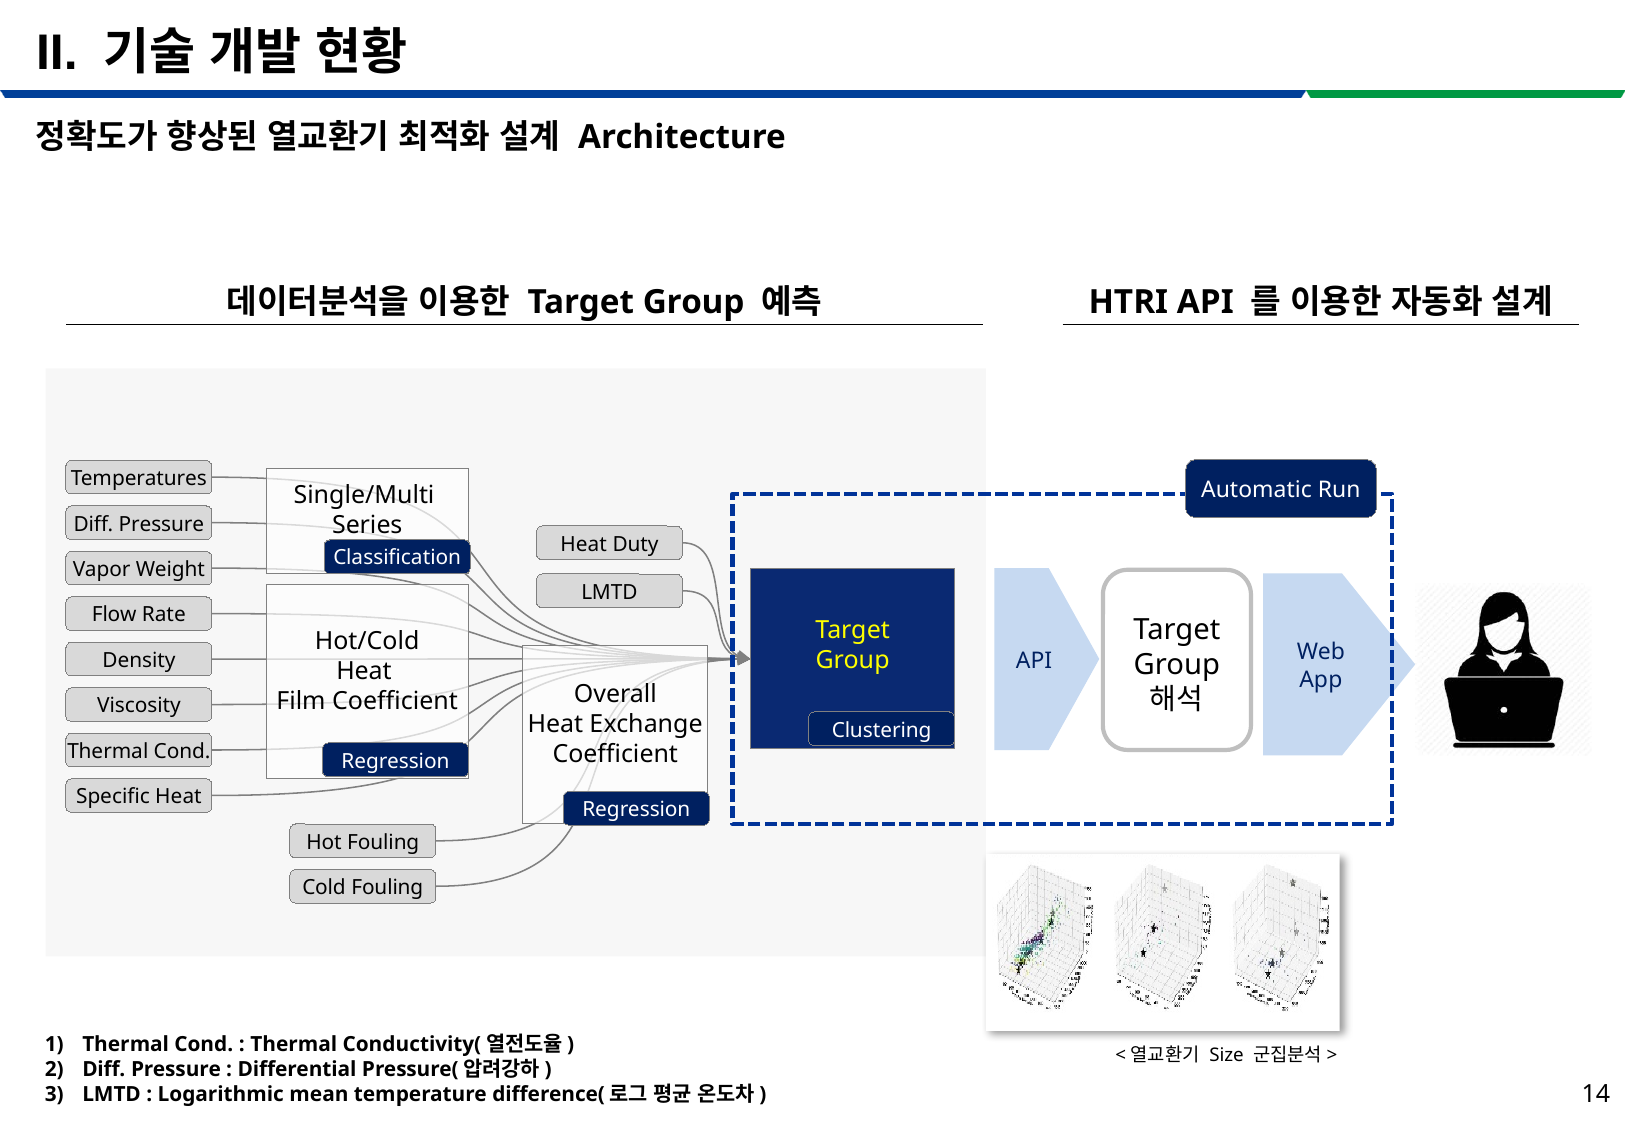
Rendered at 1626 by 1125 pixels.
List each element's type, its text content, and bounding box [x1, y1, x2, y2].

title II. 기술 개발 현황 [21, 12, 1581, 93]
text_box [45, 275, 1592, 1074]
text_box 정확도가 향상된 열교환기 최적화 설계 Architecture [21, 107, 1625, 161]
picture [0, 90, 1625, 98]
text_box Thermal Cond. : Thermal Conductivity(열전도율) Diff. Pressure : Differential Pressure(압려강하) LMTD : Logarithmic mean temperature difference(로그 평균 온도차) [30, 1023, 843, 1113]
